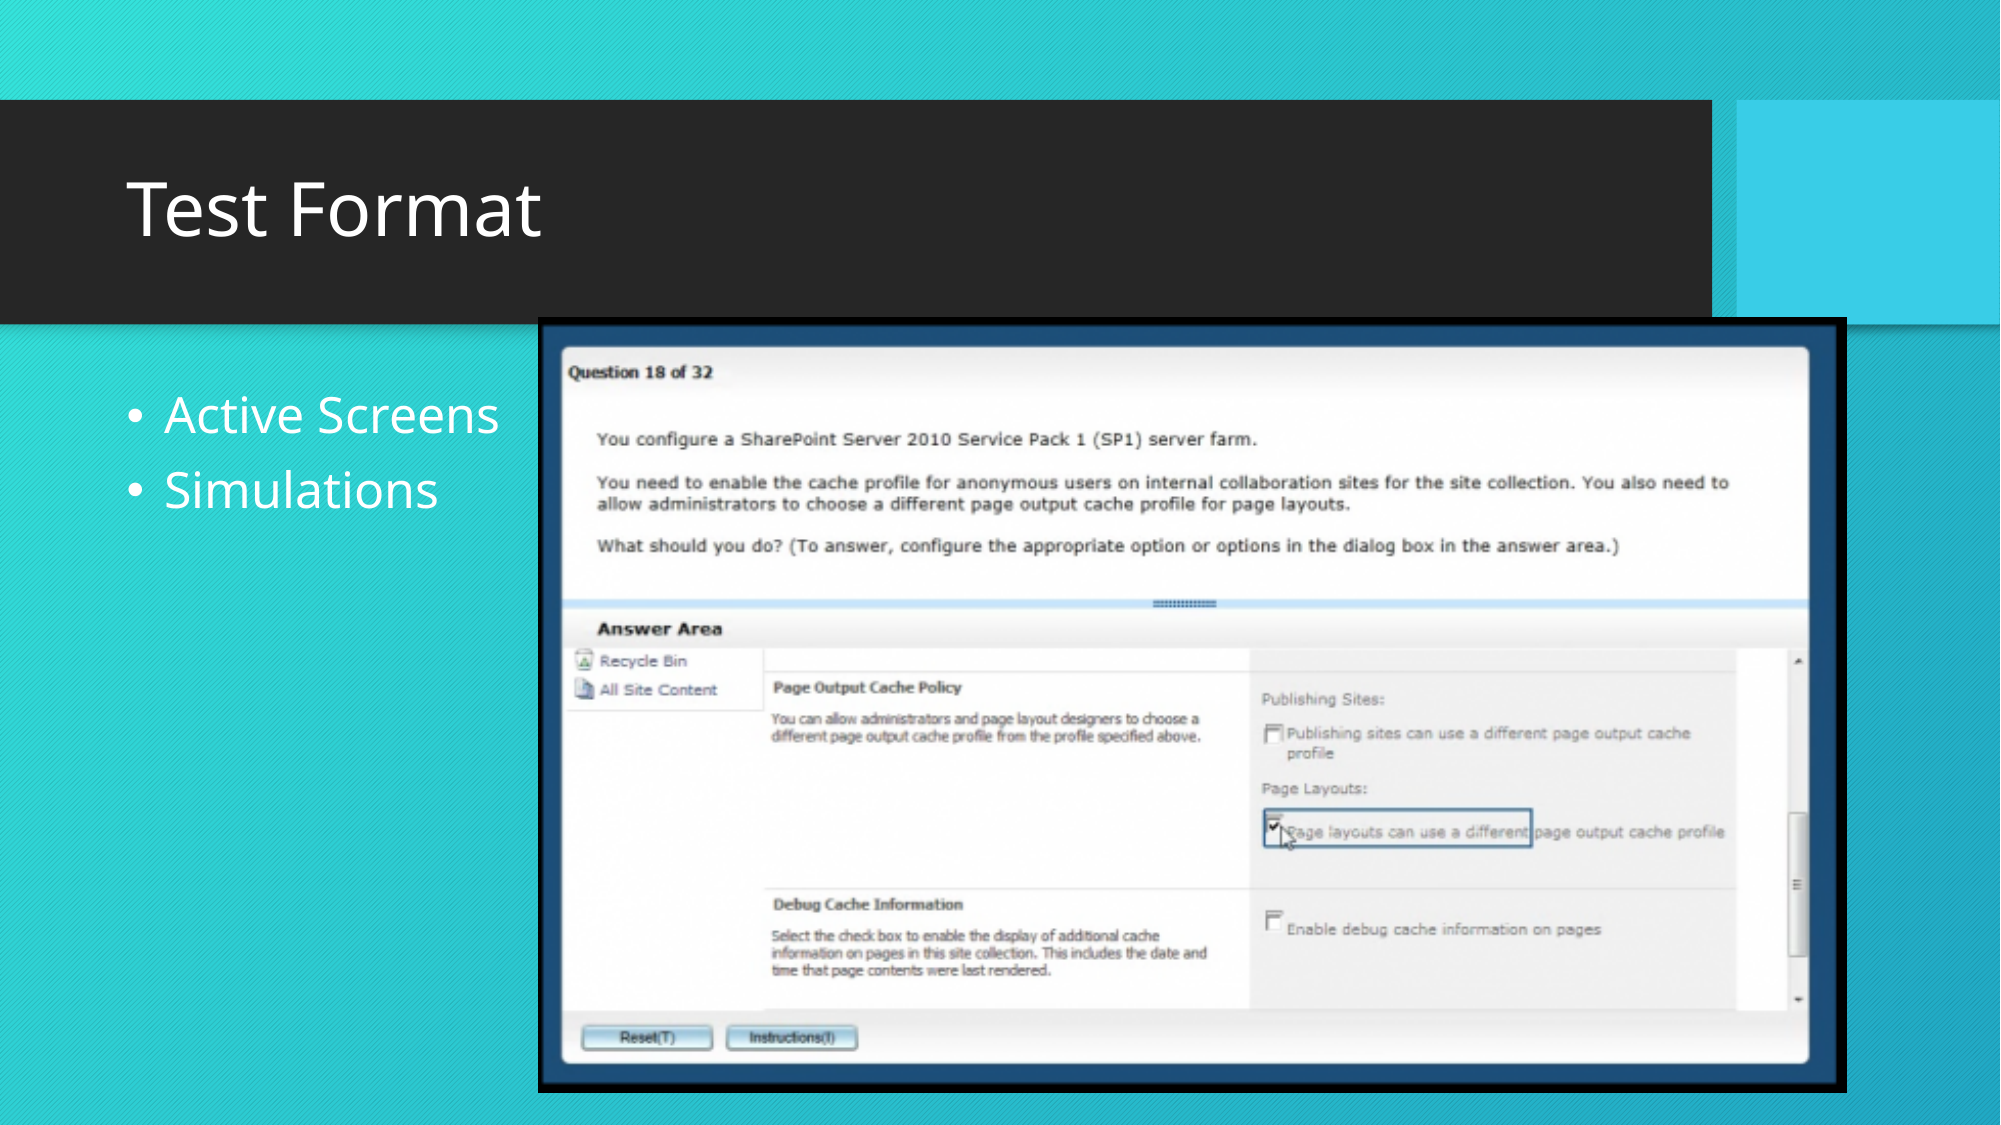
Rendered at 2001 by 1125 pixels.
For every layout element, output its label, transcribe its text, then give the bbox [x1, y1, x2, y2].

title Test Format [111, 123, 1689, 301]
list Active Screens Simulations [111, 383, 538, 974]
picture [0, 317, 2000, 1093]
